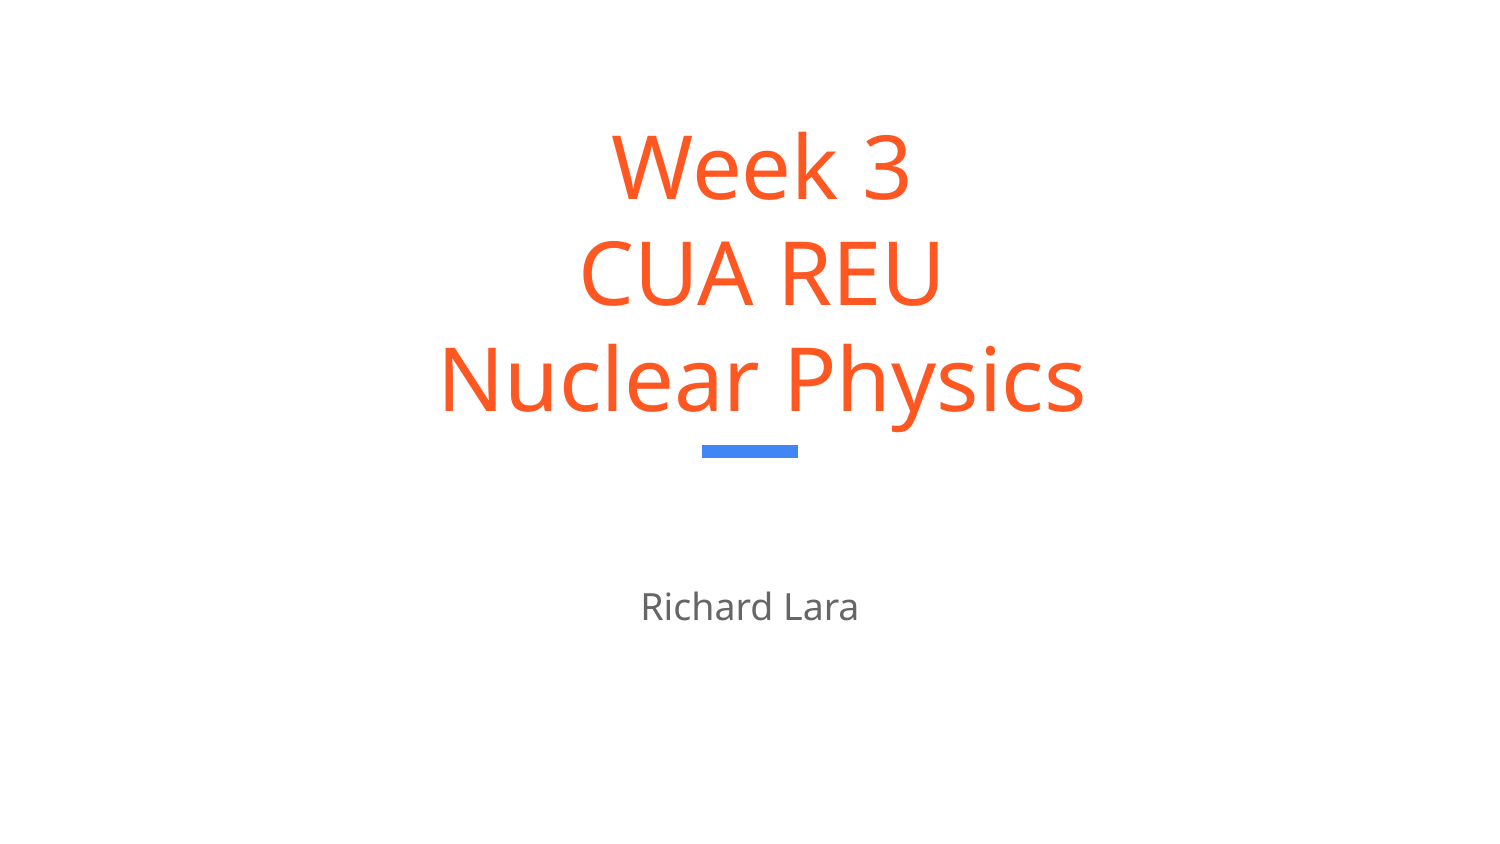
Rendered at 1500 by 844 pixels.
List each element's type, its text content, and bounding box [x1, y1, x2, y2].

subtitle Richard Lara [51, 567, 1449, 689]
title Week 3 CUA REU Nuclear Physics [63, 123, 1462, 445]
